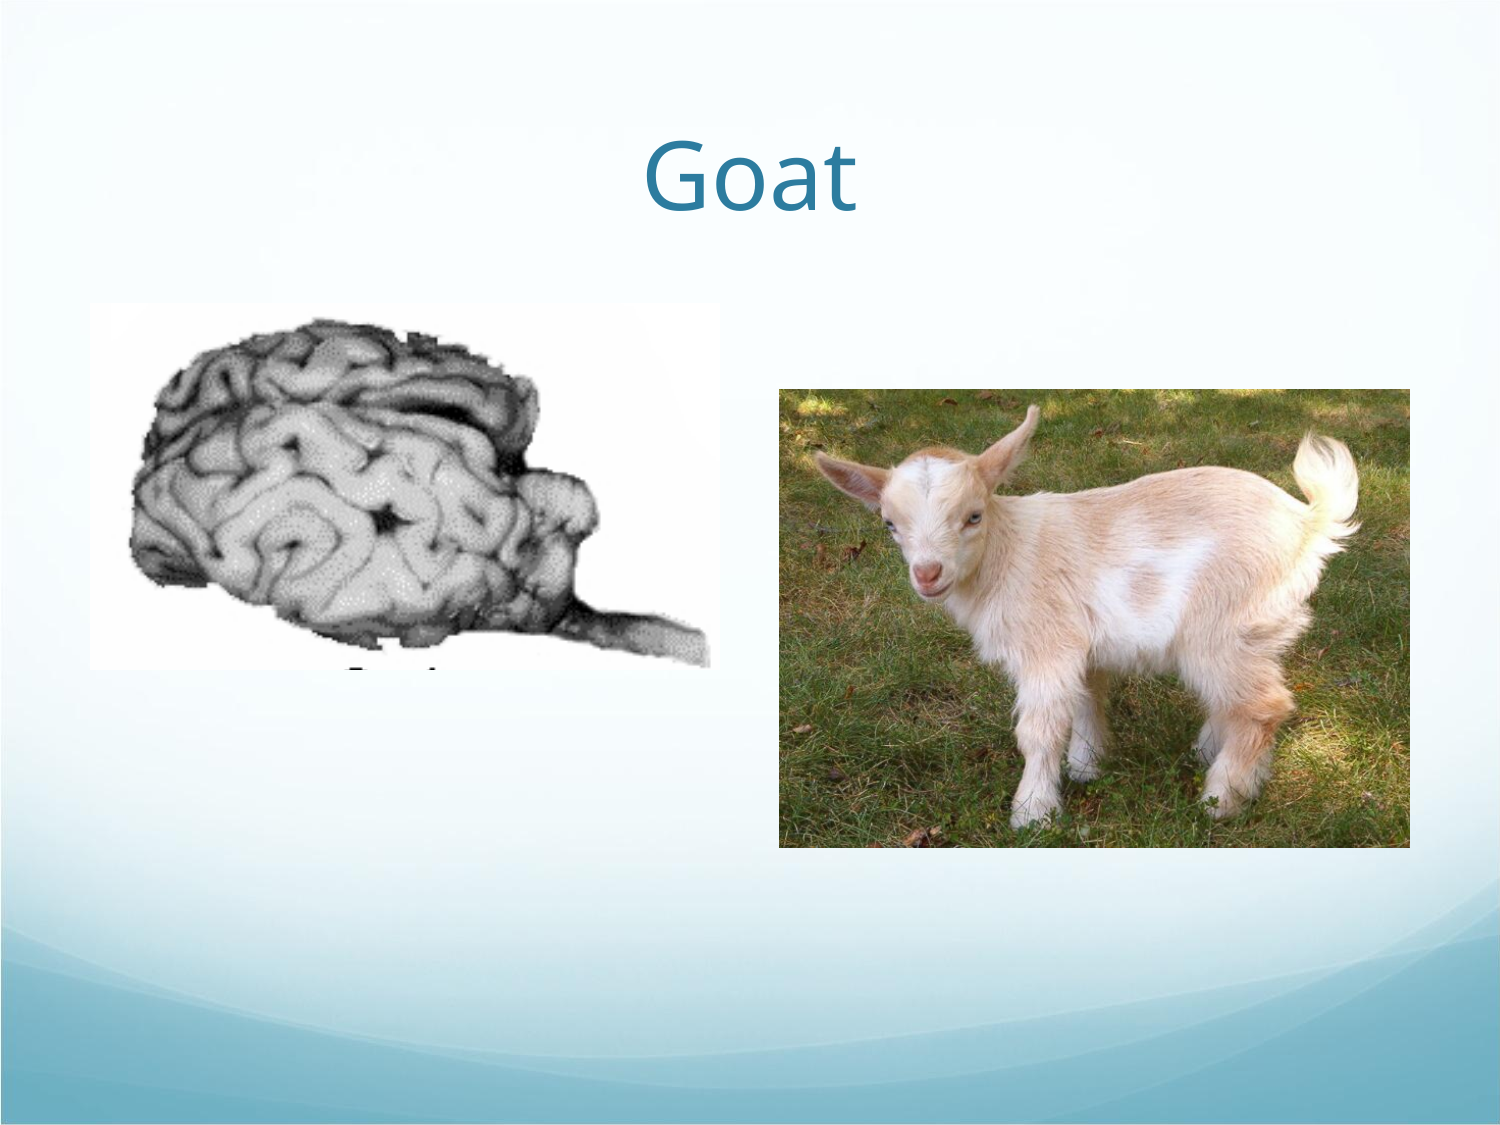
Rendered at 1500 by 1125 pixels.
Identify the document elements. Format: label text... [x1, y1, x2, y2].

picture [0, 0, 1500, 1125]
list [779, 262, 1410, 976]
title Goat [90, 17, 1410, 237]
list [89, 262, 721, 670]
